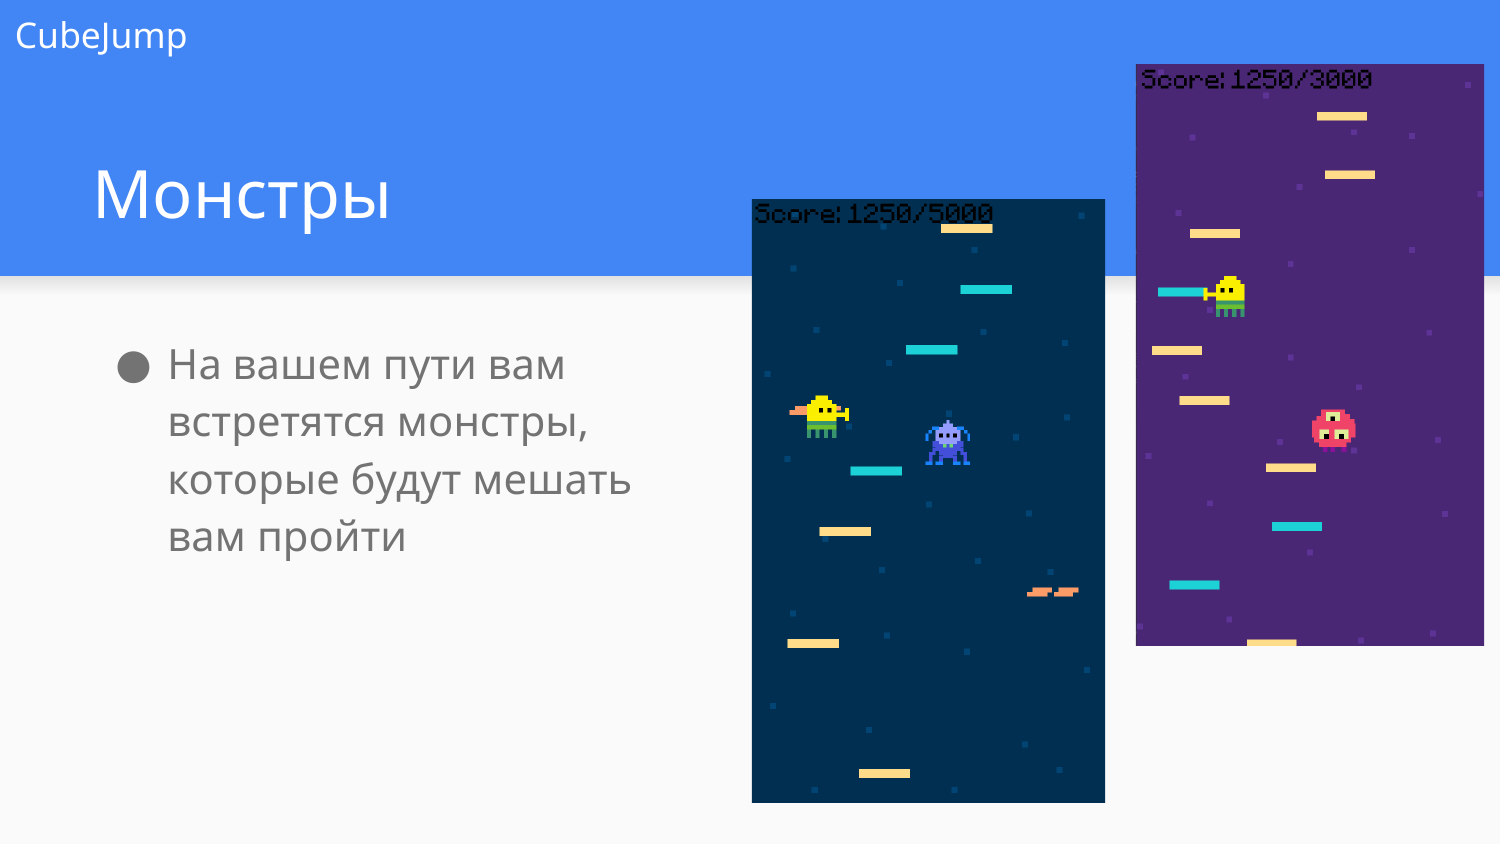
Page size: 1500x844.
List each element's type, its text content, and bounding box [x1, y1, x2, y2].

title Монстры [77, 121, 1130, 248]
text_box CubeJump [0, 5, 244, 63]
list На вашем пути вам встретятся монстры, которые будут мешать вам пройти [77, 314, 734, 760]
picture [751, 198, 1106, 803]
picture [1135, 64, 1485, 646]
